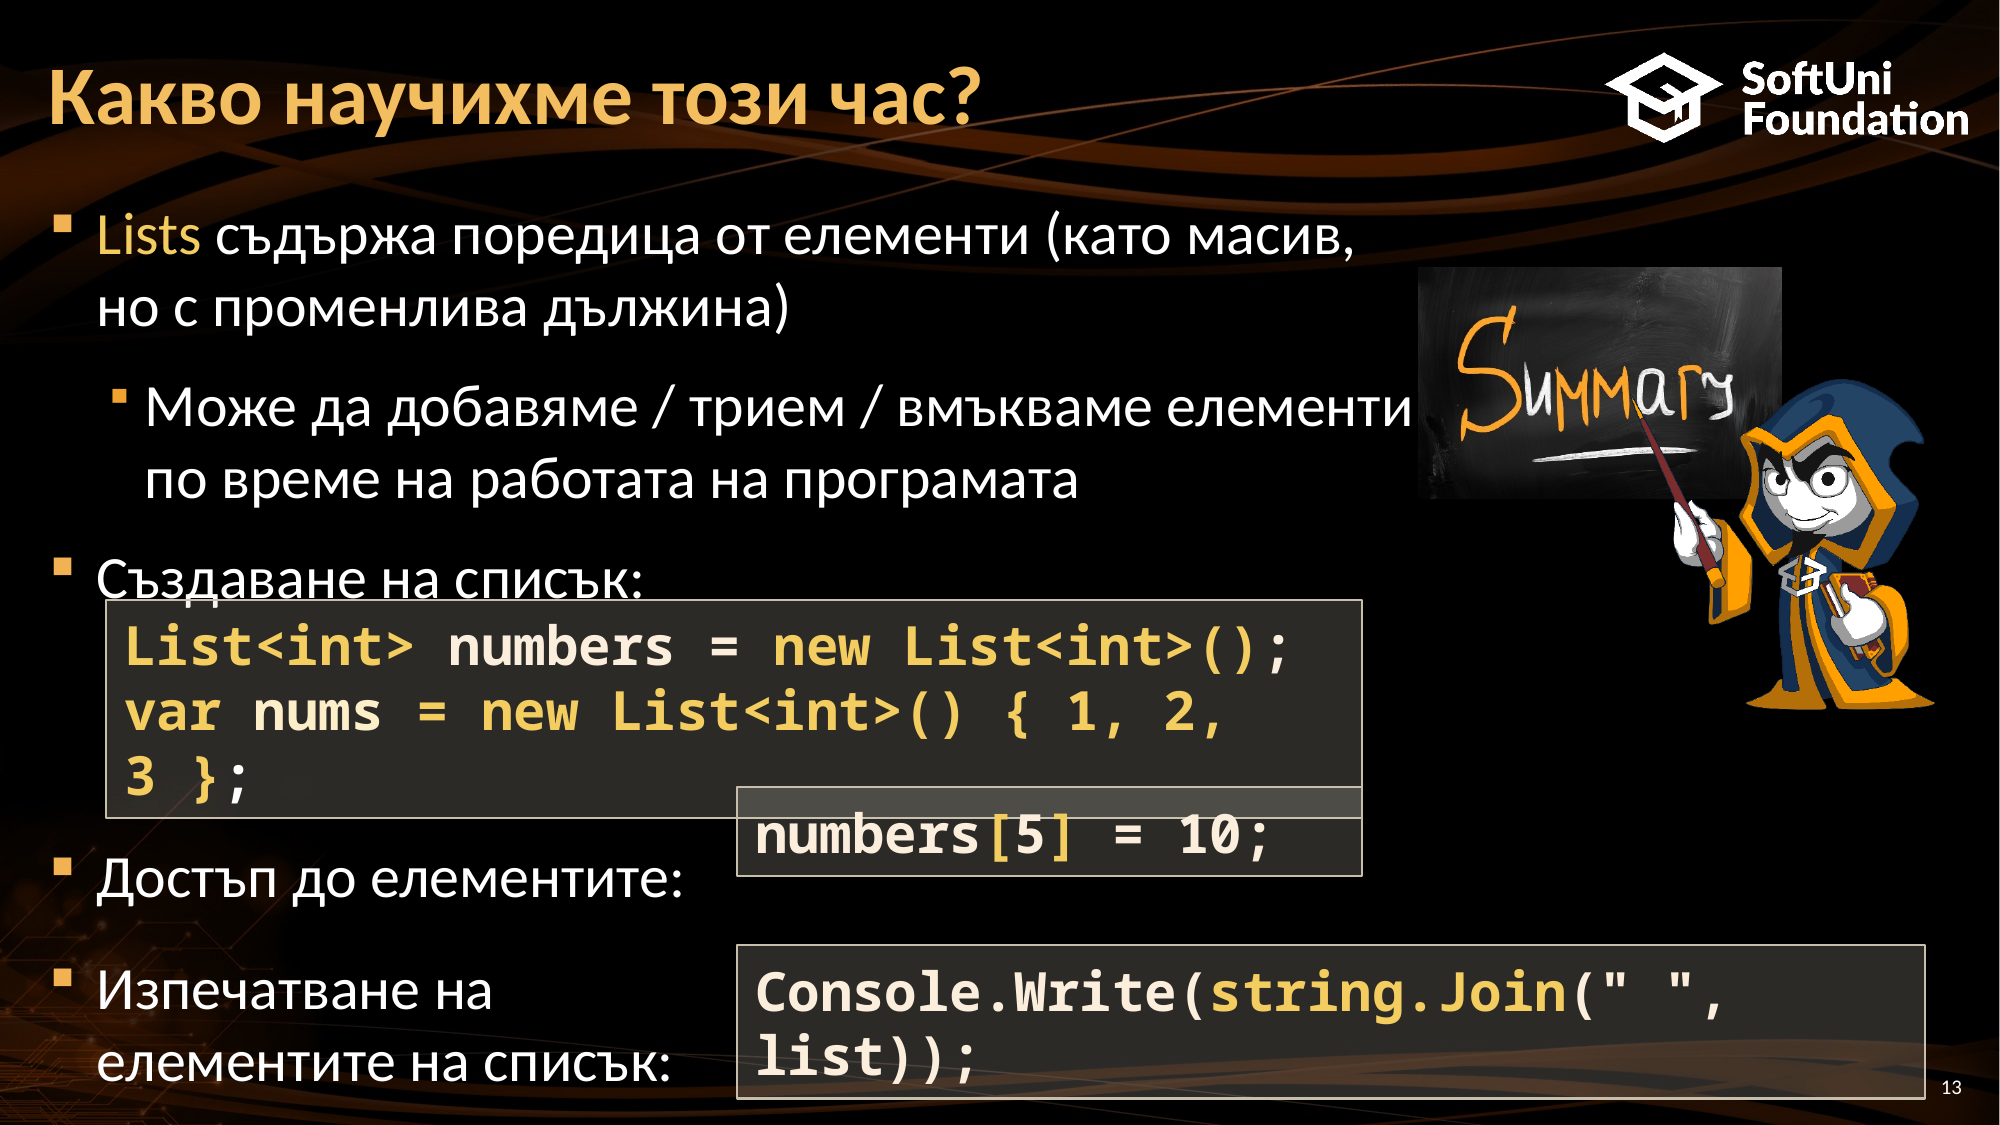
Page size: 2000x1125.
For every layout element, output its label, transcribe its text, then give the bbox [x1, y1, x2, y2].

title Какво научихме този час? [30, 6, 1602, 189]
list Lists съдържа поредица от елементи (като масив, но с променлива дължина) Може да добавяме / трием / вмъкваме елементи по време на работата на програмата Създаване на списък: Достъп до елементите: Изпечатване на елементите на списък: [31, 189, 1436, 1103]
text_box Console.Write(string.Join(" ", list)); [737, 945, 1925, 1099]
text_box List<int> numbers = new List<int>(); var nums = new List<int>() { 1, 2, 3 }; [106, 599, 1363, 819]
text_box numbers[5] = 10; [737, 787, 1363, 876]
slide_number 13 [1897, 1070, 1968, 1103]
picture [0, 0, 2000, 1125]
